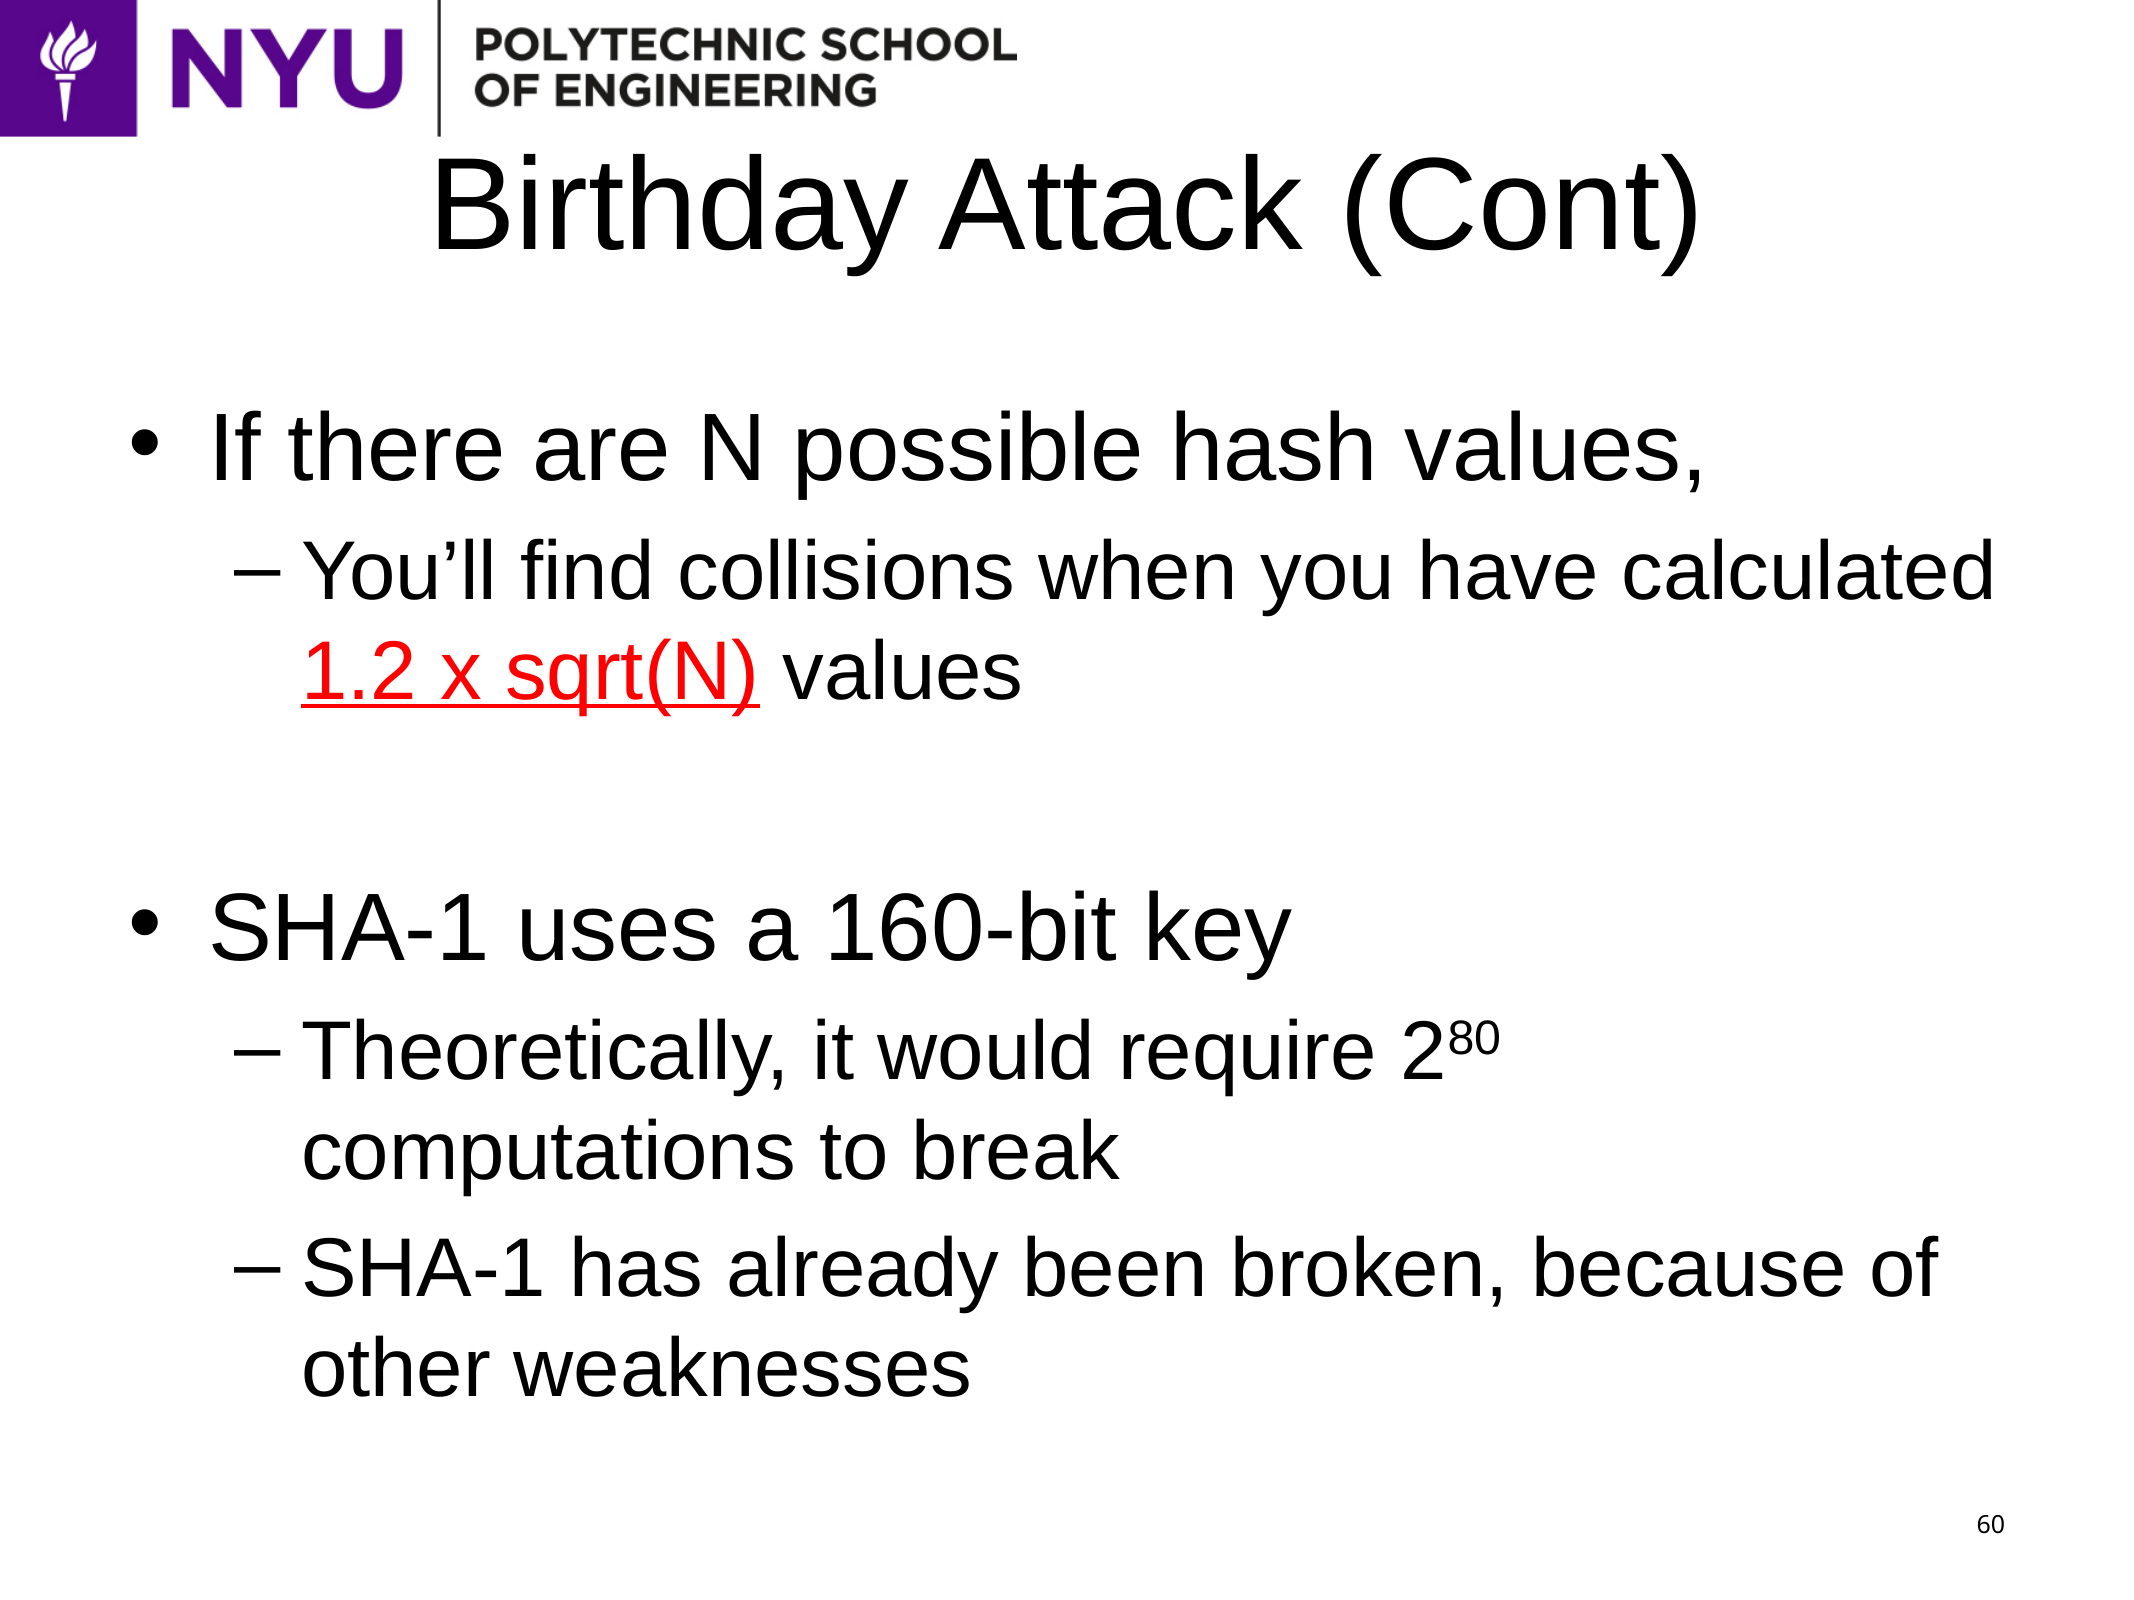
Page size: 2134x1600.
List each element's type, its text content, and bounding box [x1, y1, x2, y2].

slide_number 60 [1528, 1483, 2027, 1569]
picture [0, 0, 1017, 138]
title Birthday Attack (Cont) [106, 63, 2027, 331]
list If there are N possible hash values, You’ll find collisions when you have calculated 1.2 x sqrt(N) values SHA-1 uses a 160-bit key Theoretically, it would require 280 computations to break SHA-1 has already been broken, because of other weaknesses [106, 373, 2027, 1430]
